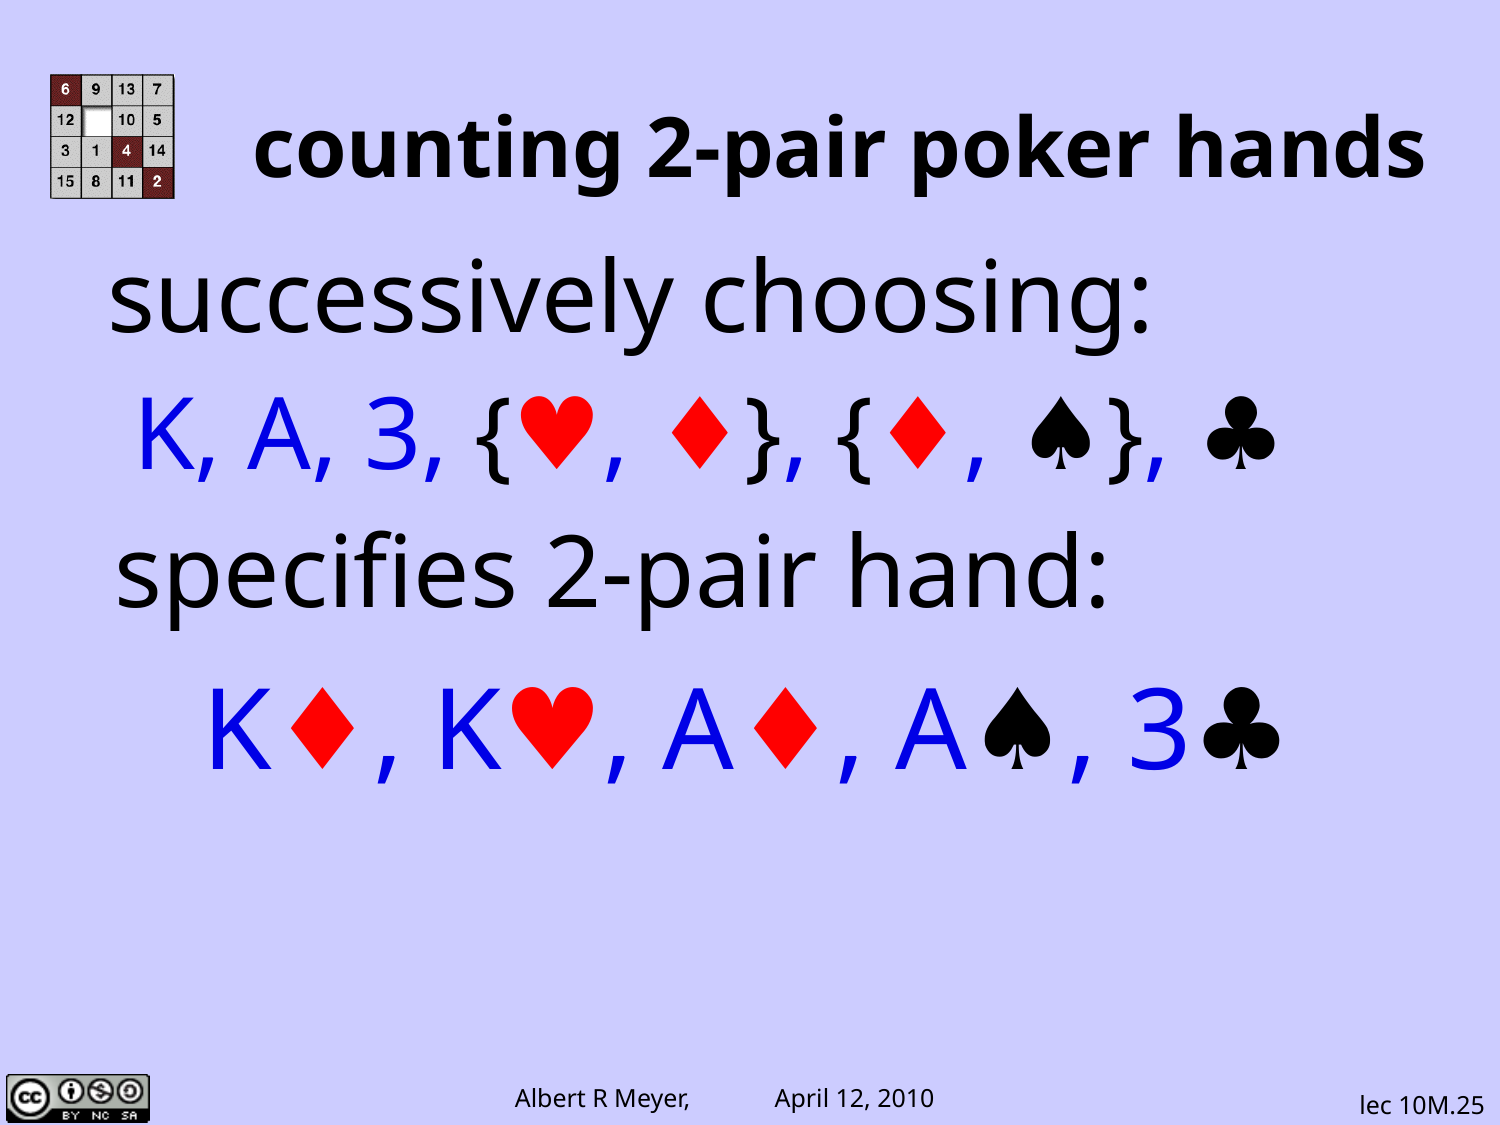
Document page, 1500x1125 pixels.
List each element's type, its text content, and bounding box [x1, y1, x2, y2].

text_box successively choosing: [92, 224, 1171, 360]
slide_number lec 10M.25 [1249, 1082, 1500, 1125]
text_box K, A, 3, {♥, ♦}, {♦, ♠}, ♣ [118, 362, 1302, 498]
picture [6, 1074, 150, 1123]
text_box specifies 2-pair hand: [99, 500, 1128, 635]
picture [50, 74, 175, 199]
title counting 2-pair poker hands [237, 49, 1476, 238]
text_box K♦, K♥, A♦, A♠, 3♣ [188, 649, 1308, 800]
